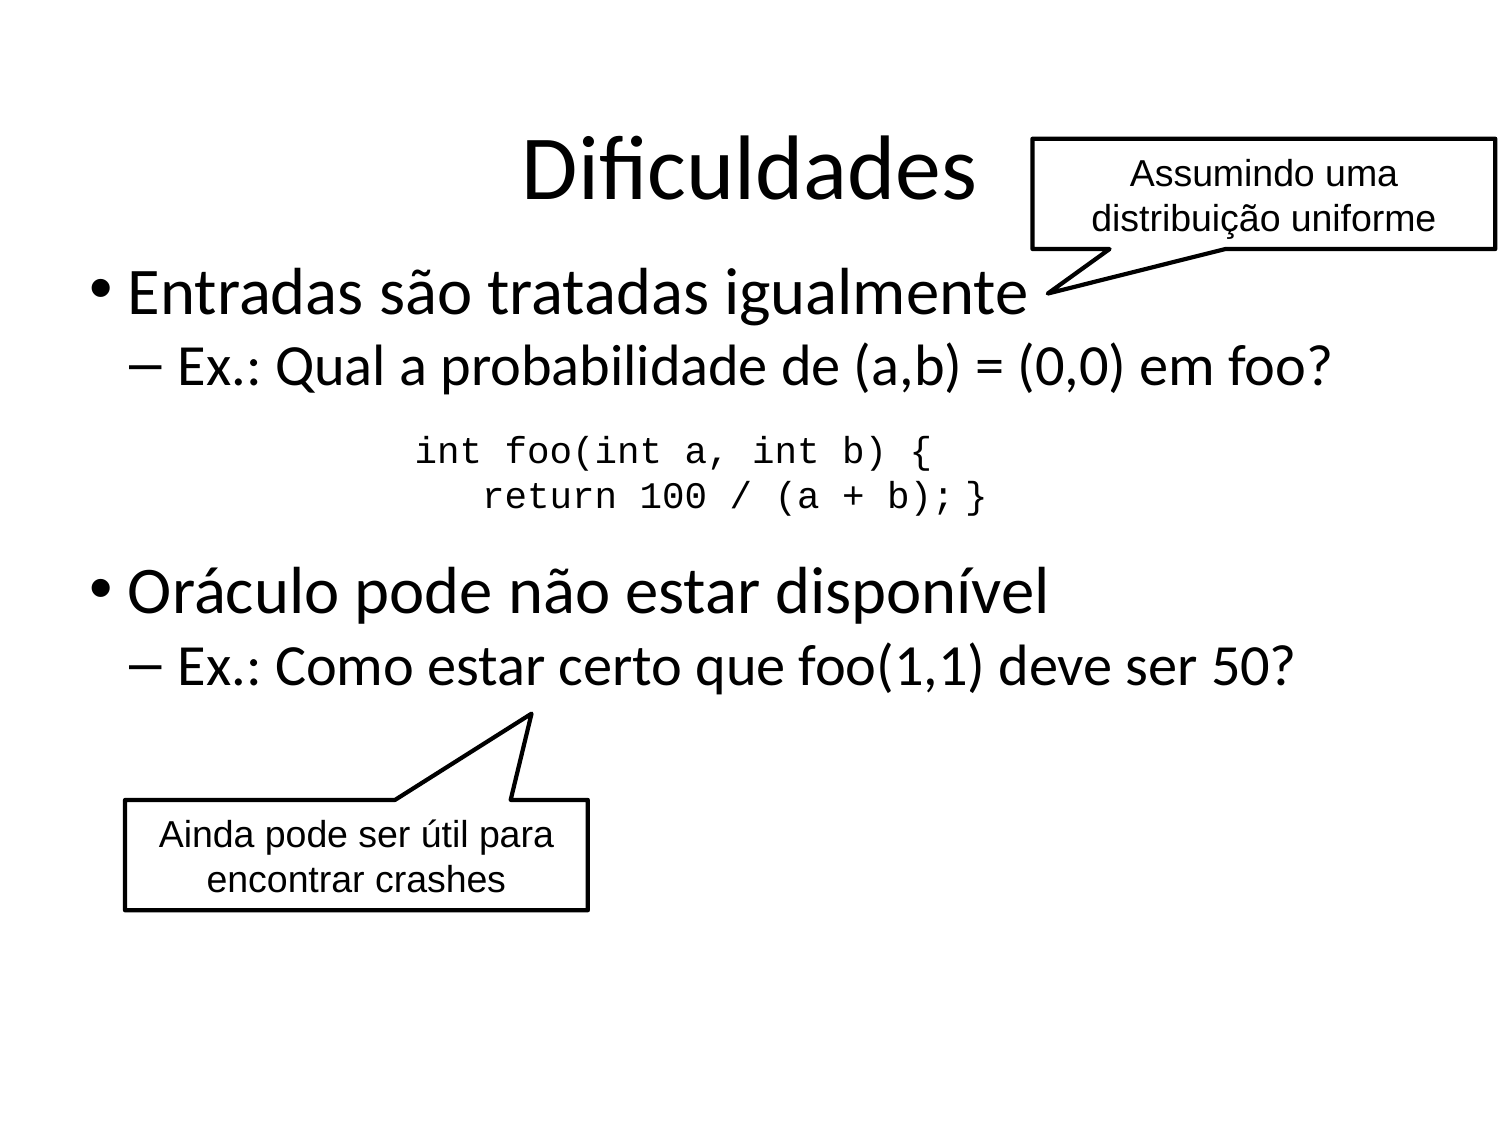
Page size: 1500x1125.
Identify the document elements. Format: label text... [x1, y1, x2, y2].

text_box Ainda pode ser útil para encontrar crashes [122, 711, 590, 913]
text_box Dificuldades [74, 45, 1425, 162]
text_box int foo(int a, int b) { return 100 / (a + b); } [399, 418, 1150, 524]
text_box Entradas são tratadas igualmente Ex.: Qual a probabilidade de (a,b) = (0,0) em foo? Oráculo pode não estar disponível Ex.: Como estar certo que foo(1,1) deve ser 50? [74, 162, 1425, 1014]
text_box Assumindo uma distribuição uniforme [1030, 136, 1498, 296]
